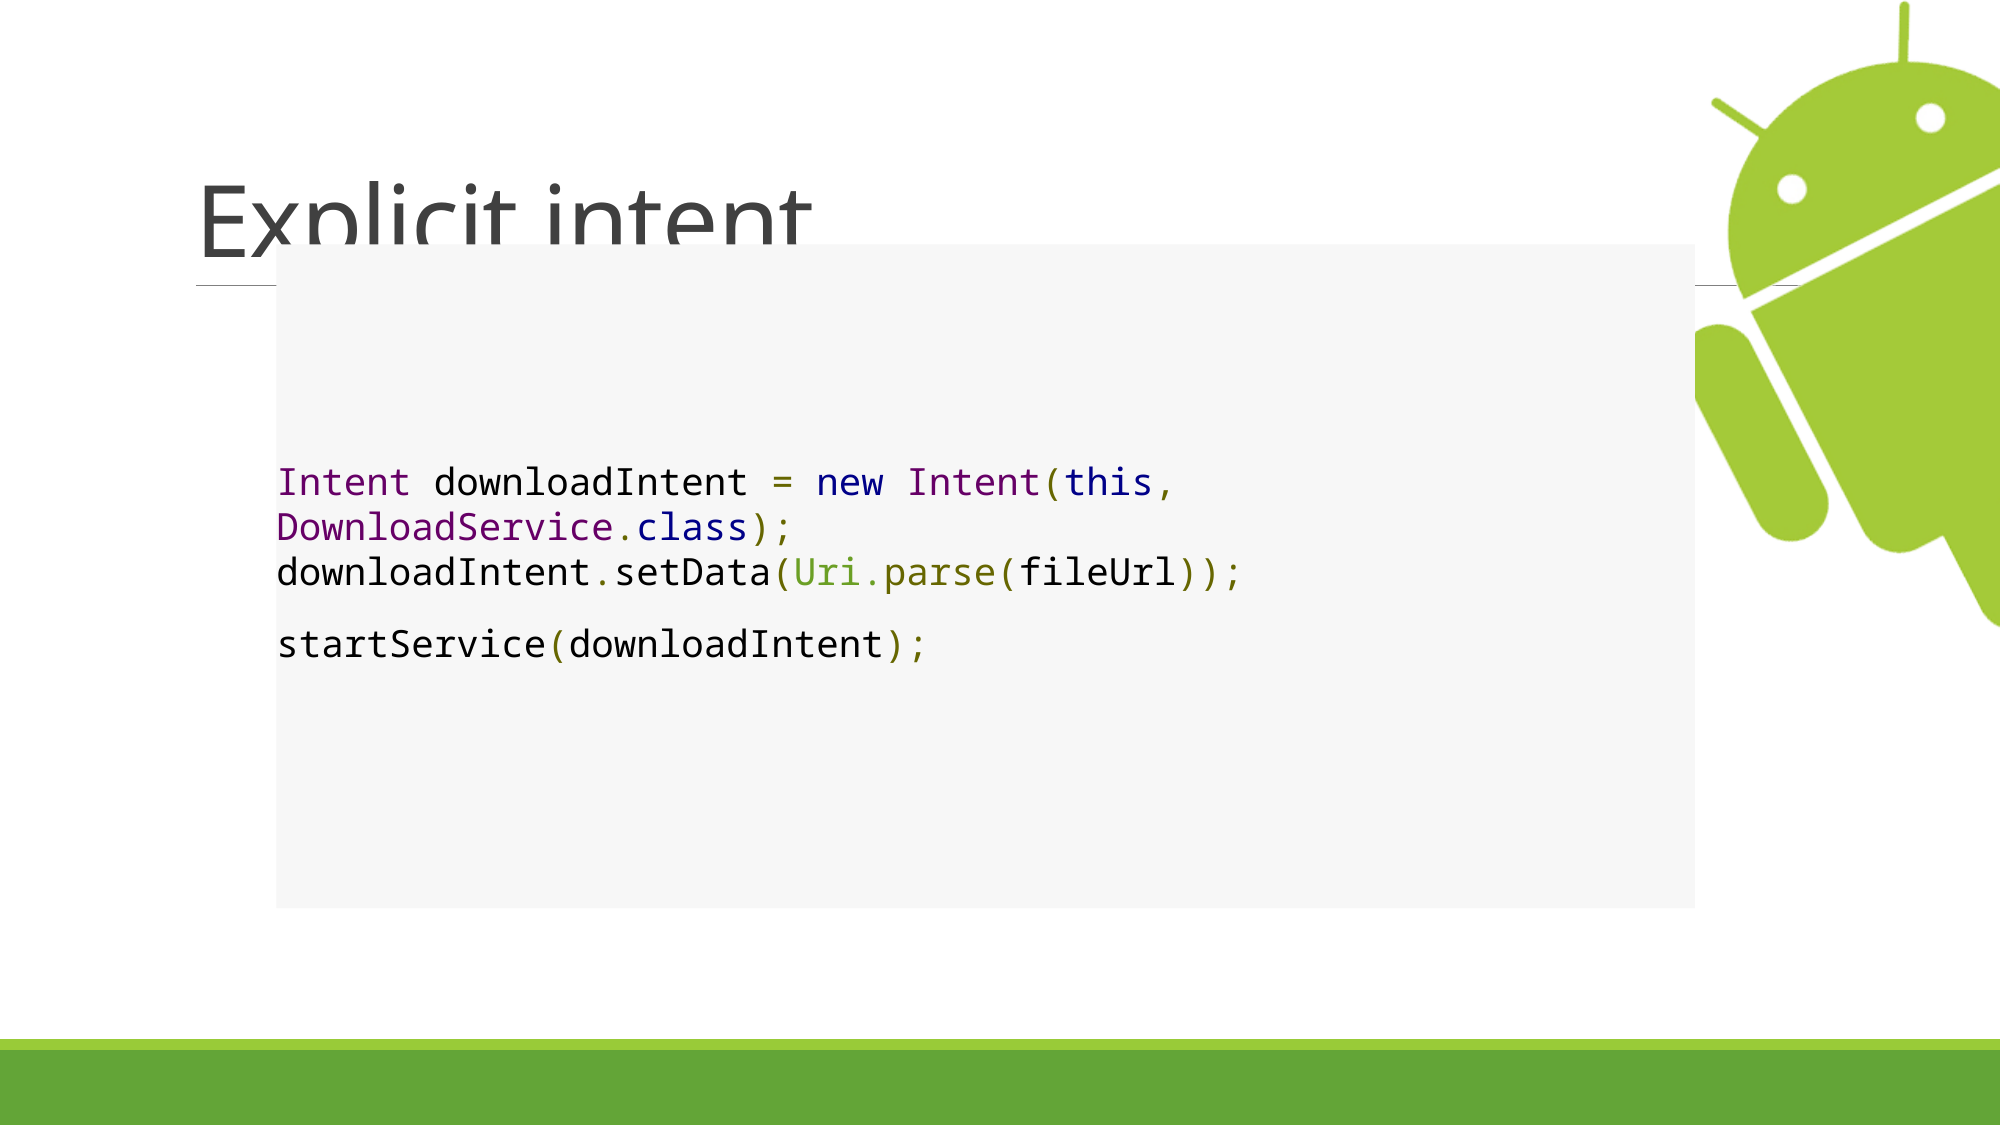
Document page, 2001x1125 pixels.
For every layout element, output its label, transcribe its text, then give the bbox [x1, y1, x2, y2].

picture [1668, 0, 2000, 638]
list Intent downloadIntent = new Intent(this, DownloadService.class); downloadIntent.setData(Uri.parse(fileUrl)); startService(downloadIntent); [276, 244, 1695, 909]
title Explicit intent [180, 47, 1665, 285]
